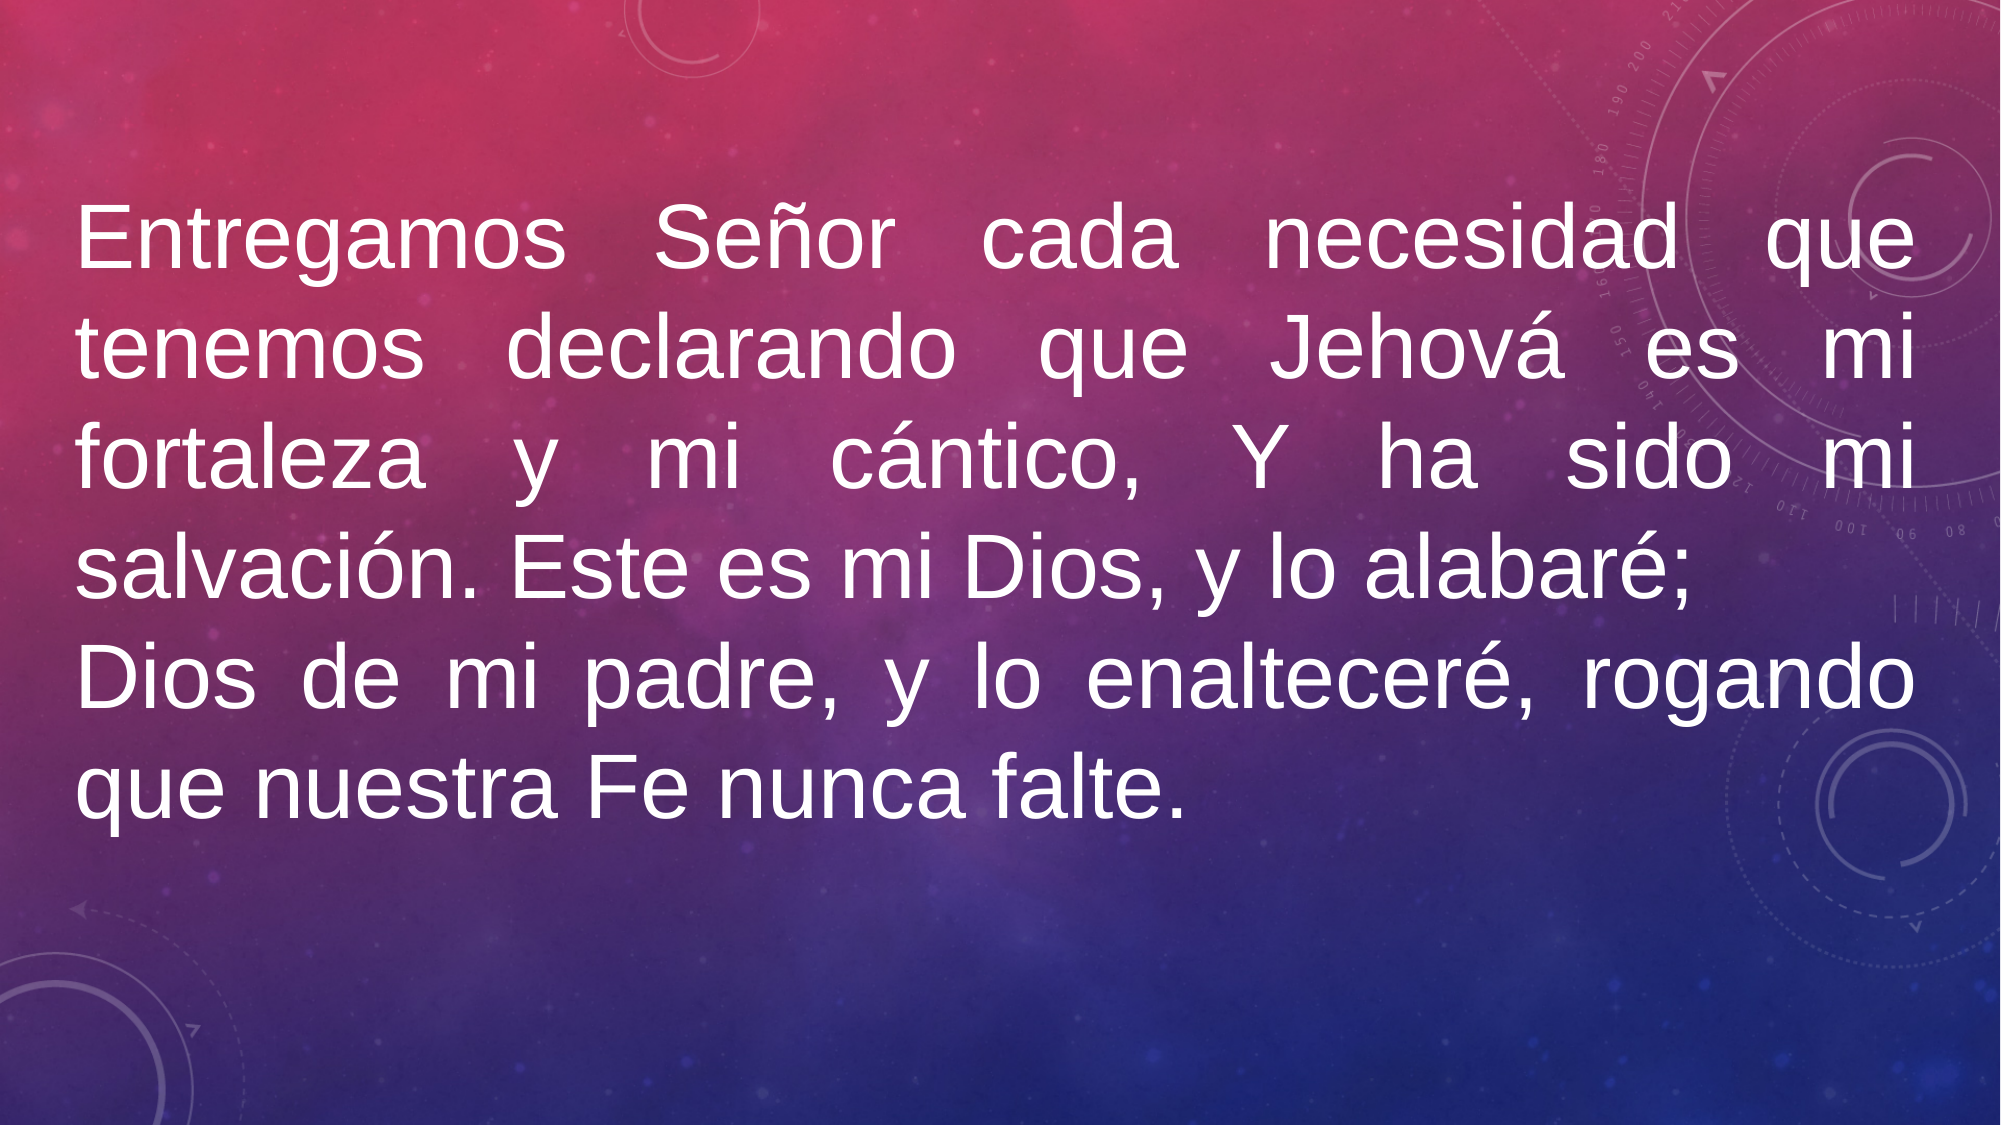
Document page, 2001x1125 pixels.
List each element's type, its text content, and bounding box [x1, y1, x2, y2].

text_box Entregamos Señor cada necesidad que tenemos declarando que Jehová es mi fortaleza y mi cántico, Y ha sido mi salvación. Este es mi Dios, y lo alabaré; Dios de mi padre, y lo enalteceré, rogando que nuestra Fe nunca falte. [59, 59, 1935, 845]
picture [0, 0, 2001, 1125]
